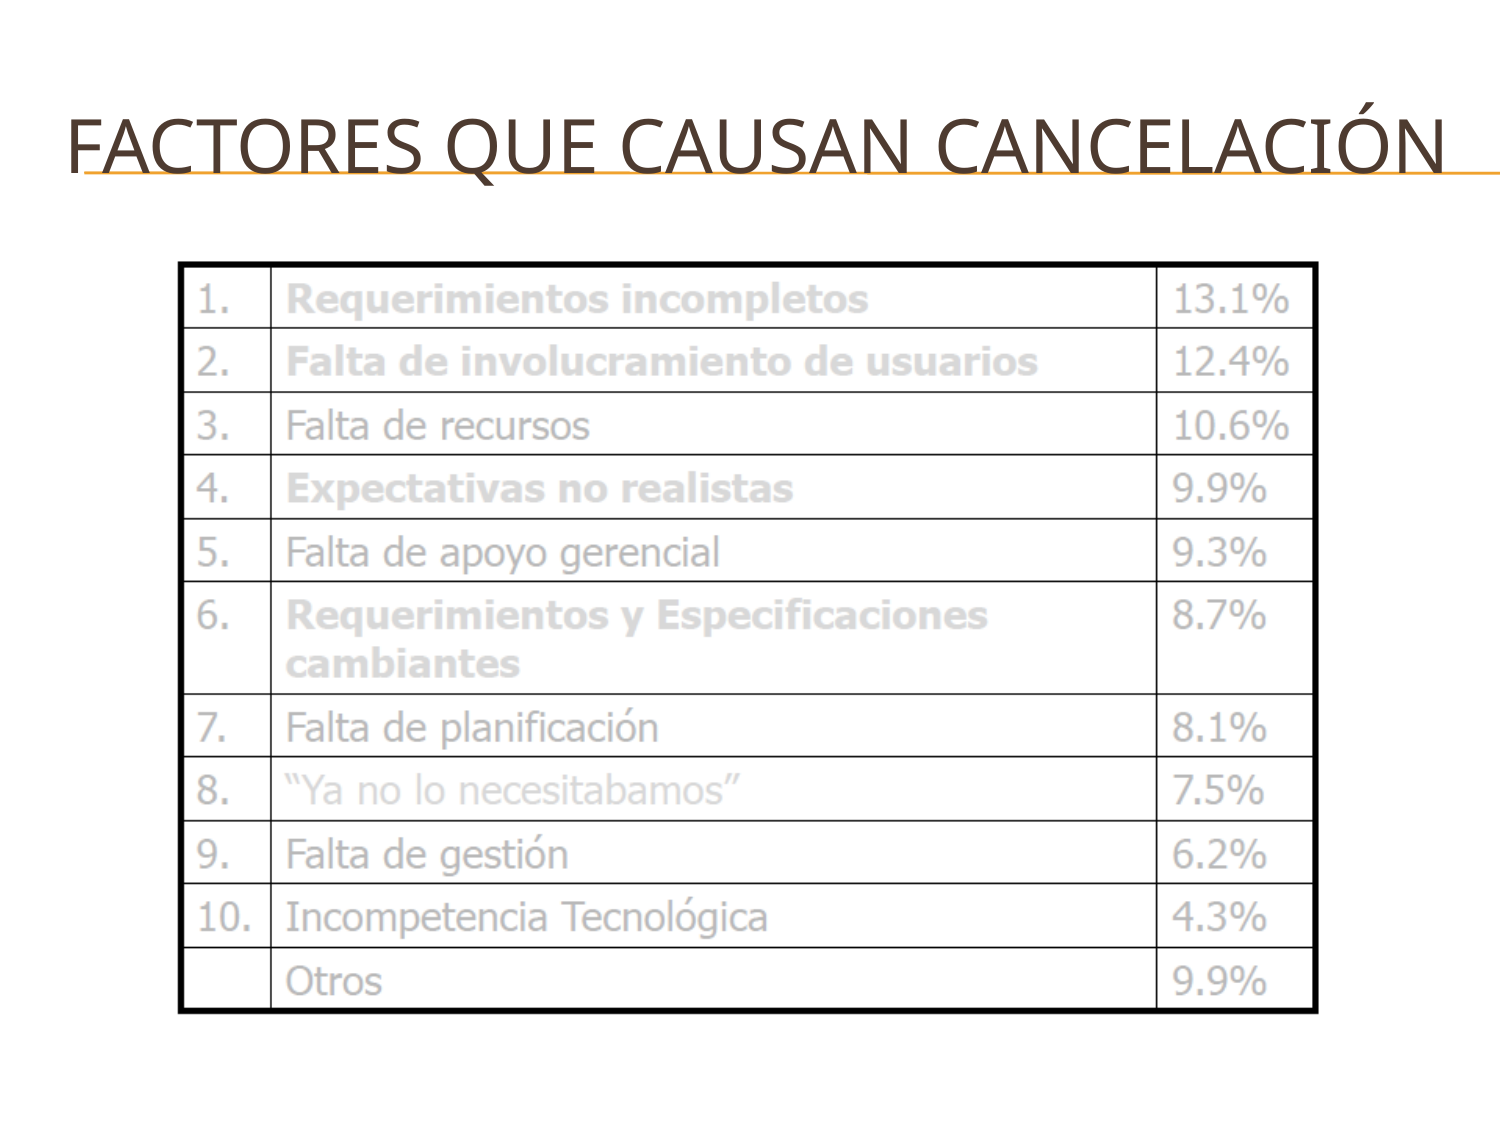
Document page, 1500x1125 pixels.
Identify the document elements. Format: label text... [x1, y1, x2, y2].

picture [175, 257, 1322, 1020]
title Factores que causan cancelación [50, 75, 1475, 213]
